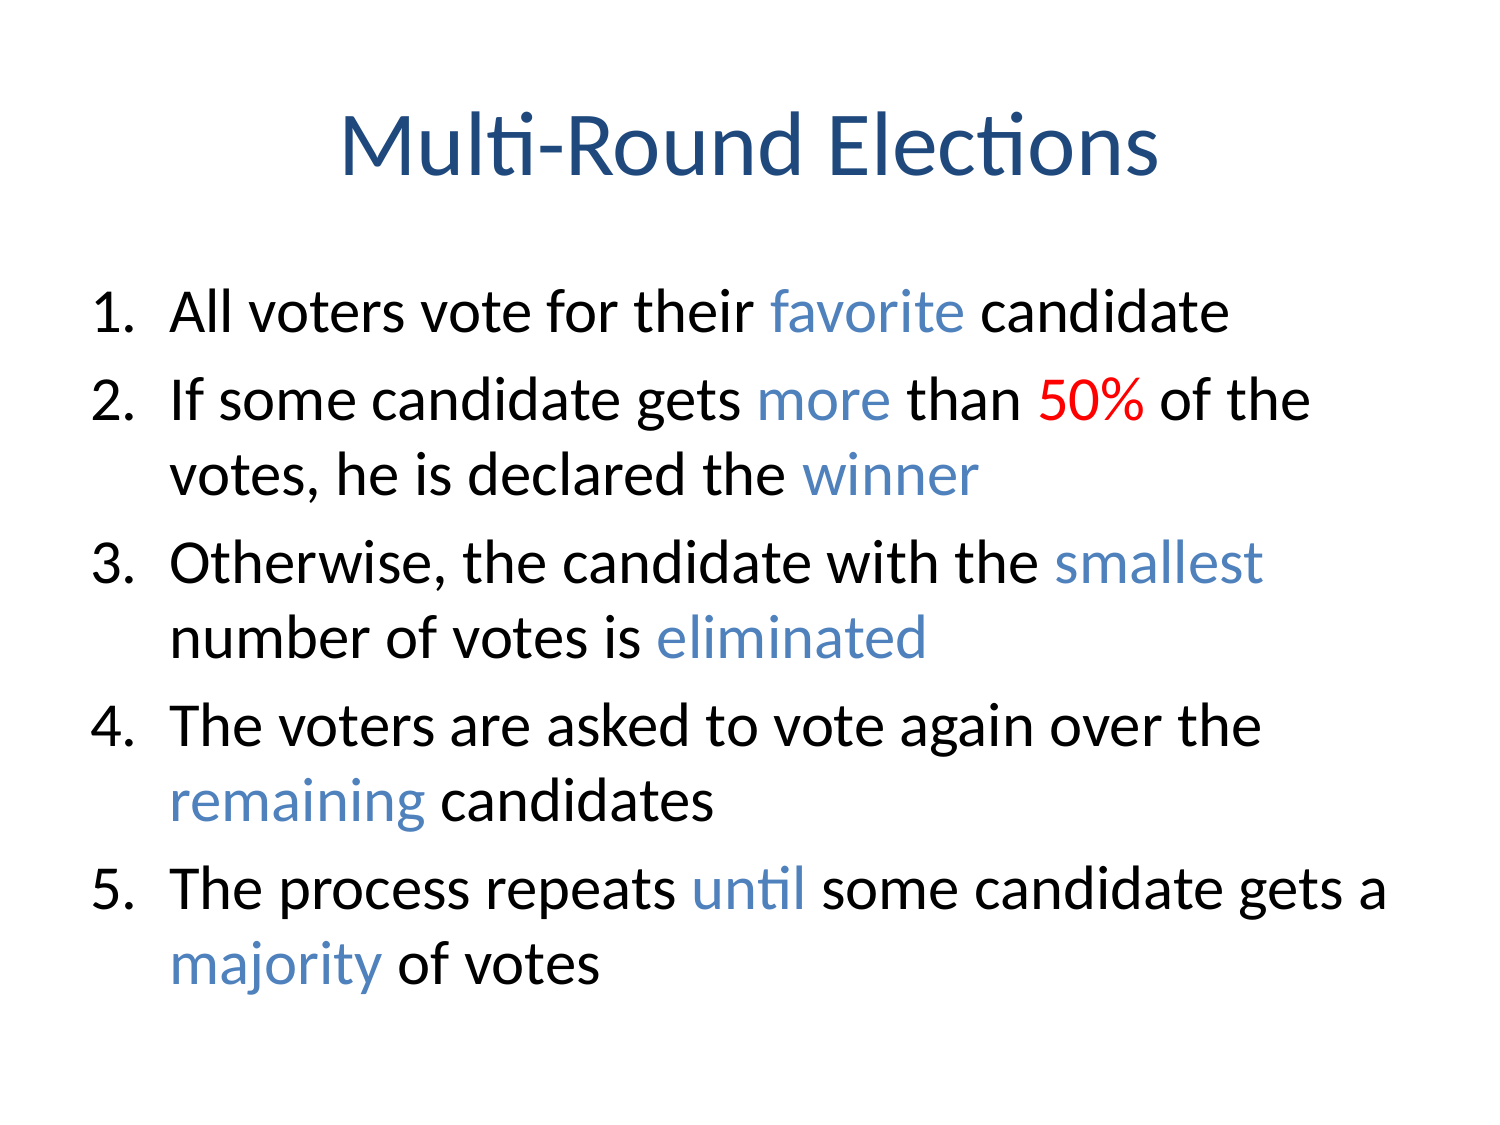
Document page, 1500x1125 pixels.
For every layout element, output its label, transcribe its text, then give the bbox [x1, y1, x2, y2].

title Multi-Round Elections [75, 45, 1425, 233]
list All voters vote for their favorite candidate If some candidate gets more than 50% of the votes, he is declared the winner Otherwise, the candidate with the smallest number of votes is eliminated The voters are asked to vote again over the remaining candidates The process repeats until some candidate gets a majority of votes [75, 262, 1425, 1005]
